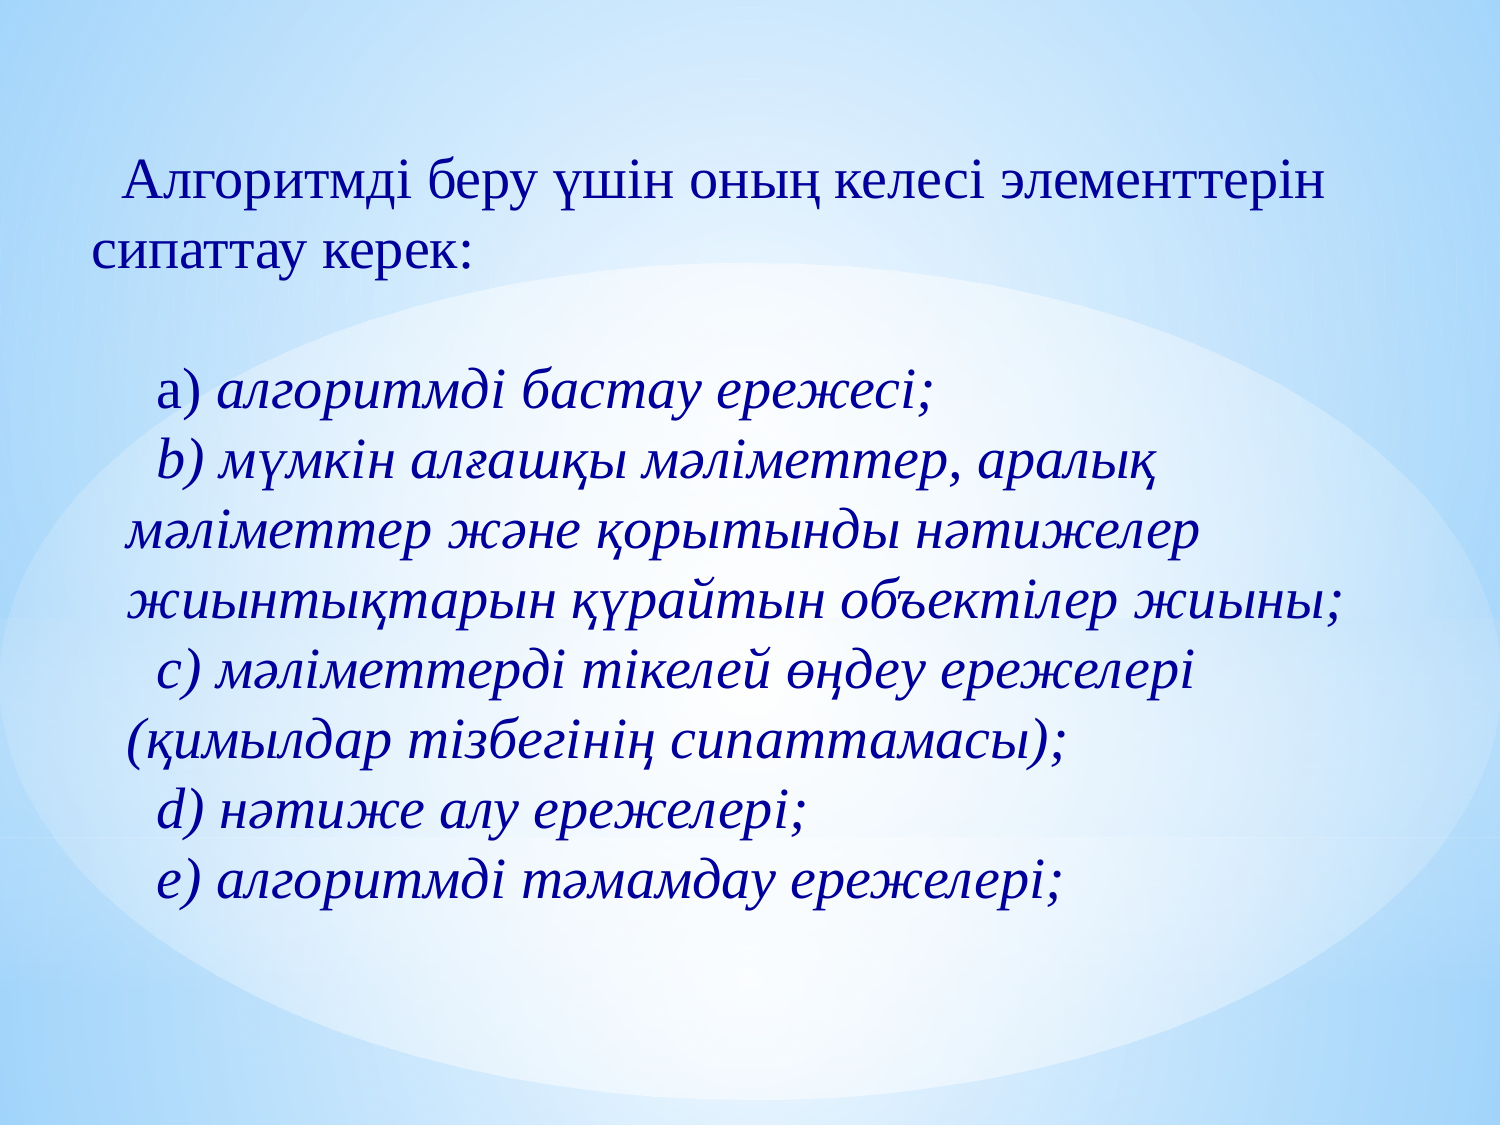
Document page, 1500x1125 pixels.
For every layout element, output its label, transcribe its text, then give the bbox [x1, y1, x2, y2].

text_box Алгоритмді беру үшін оның келесі элементтерін сипаттау керек: алгоритмді бастау ережесі; мүмкін алғашқы мәліметтер, аралық мәліметтер және қорытынды нәтижелер жиынтықтарын қүрайтын объектілер жиыны; мәліметтерді тікелей өңдеу ережелері (қимылдар тізбегінің сипаттамасы); нәтиже алу ережелері; алгоритмді тәмамдау ережелері; [76, 133, 1447, 918]
